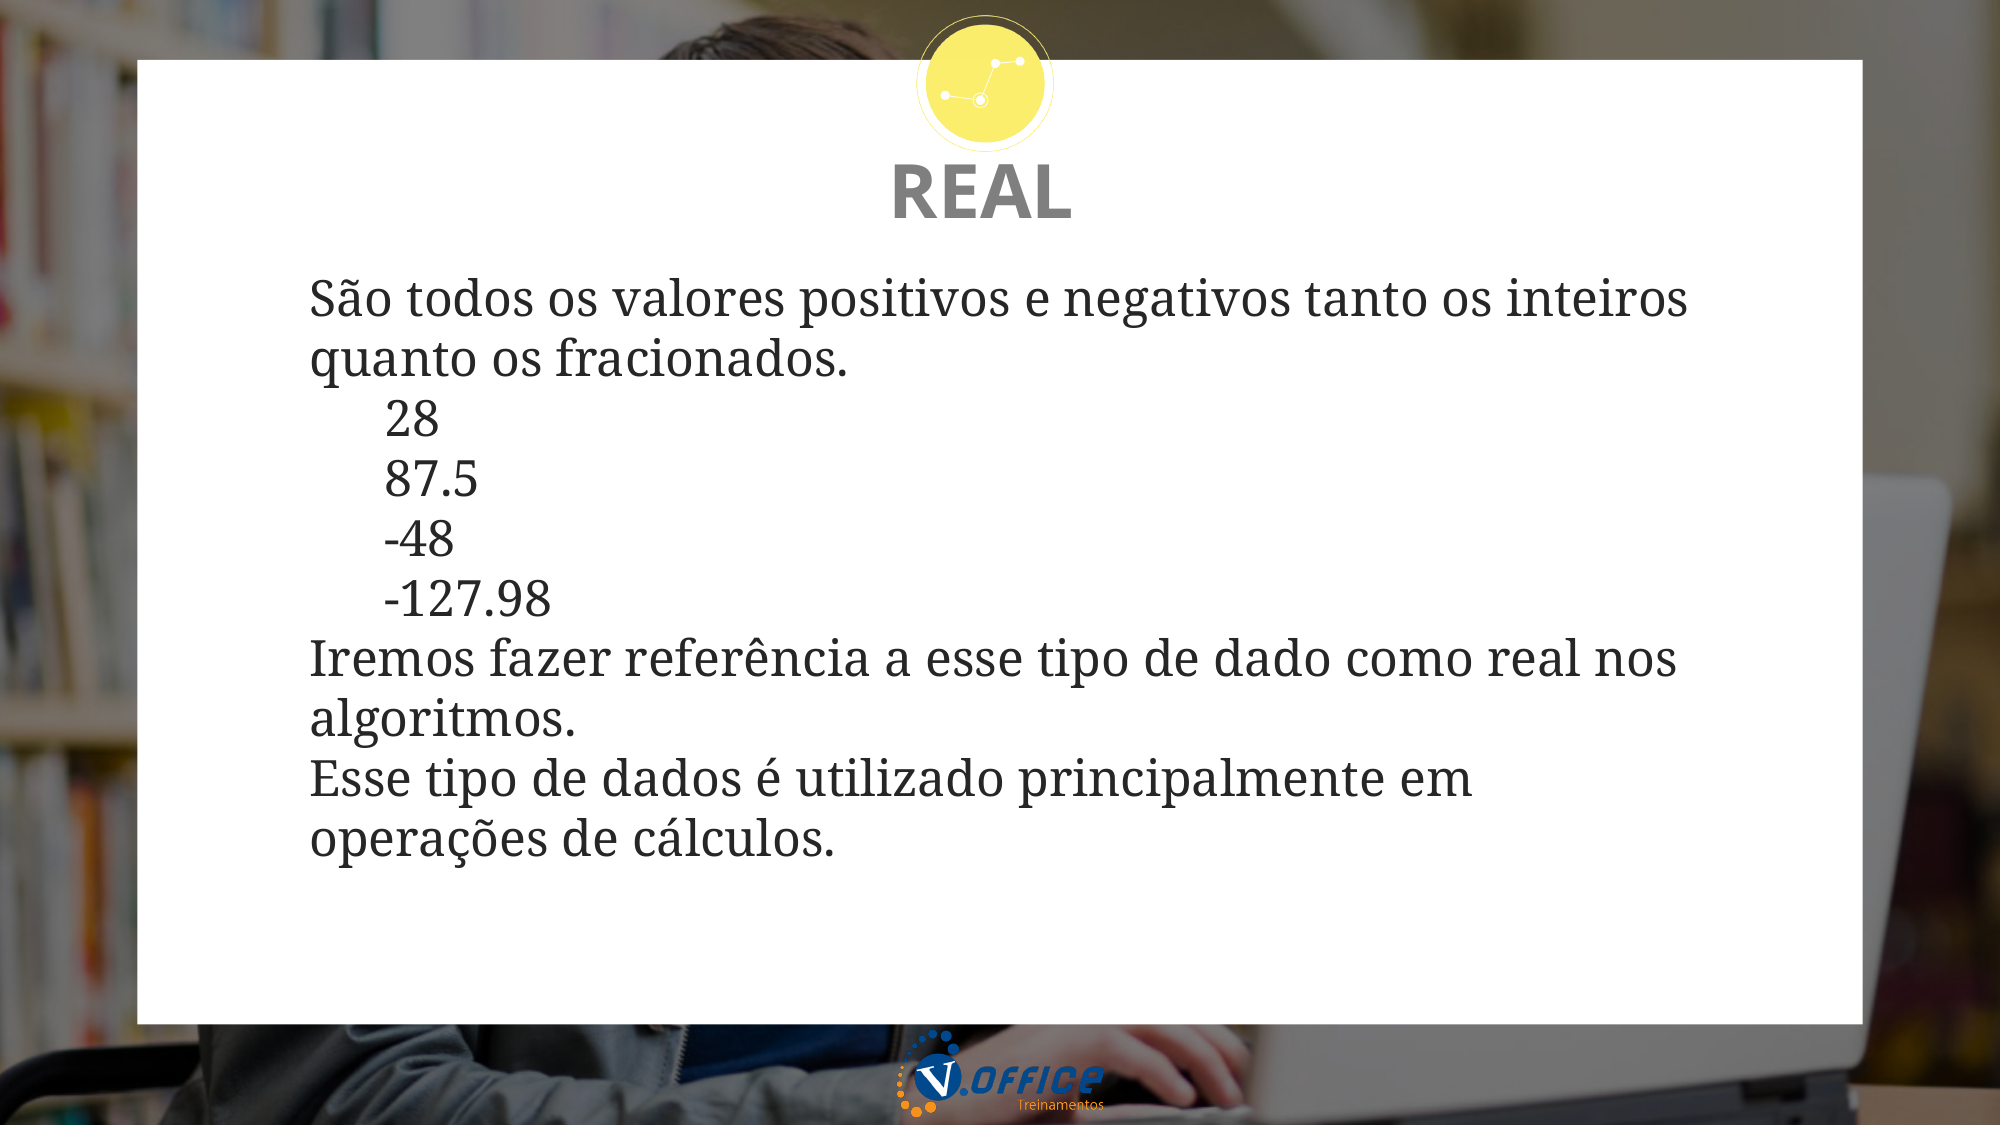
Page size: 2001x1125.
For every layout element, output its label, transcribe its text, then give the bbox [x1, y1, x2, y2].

list São todos os valores positivos e negativos tanto os inteiros quanto os fracionados. 28 87.5 -48 -127.98 Iremos fazer referência a esse tipo de dado como real nos algoritmos. Esse tipo de dados é utilizado principalmente em operações de cálculos. [294, 259, 1706, 1111]
title REAL [873, 85, 1114, 259]
picture [0, 0, 2000, 1125]
